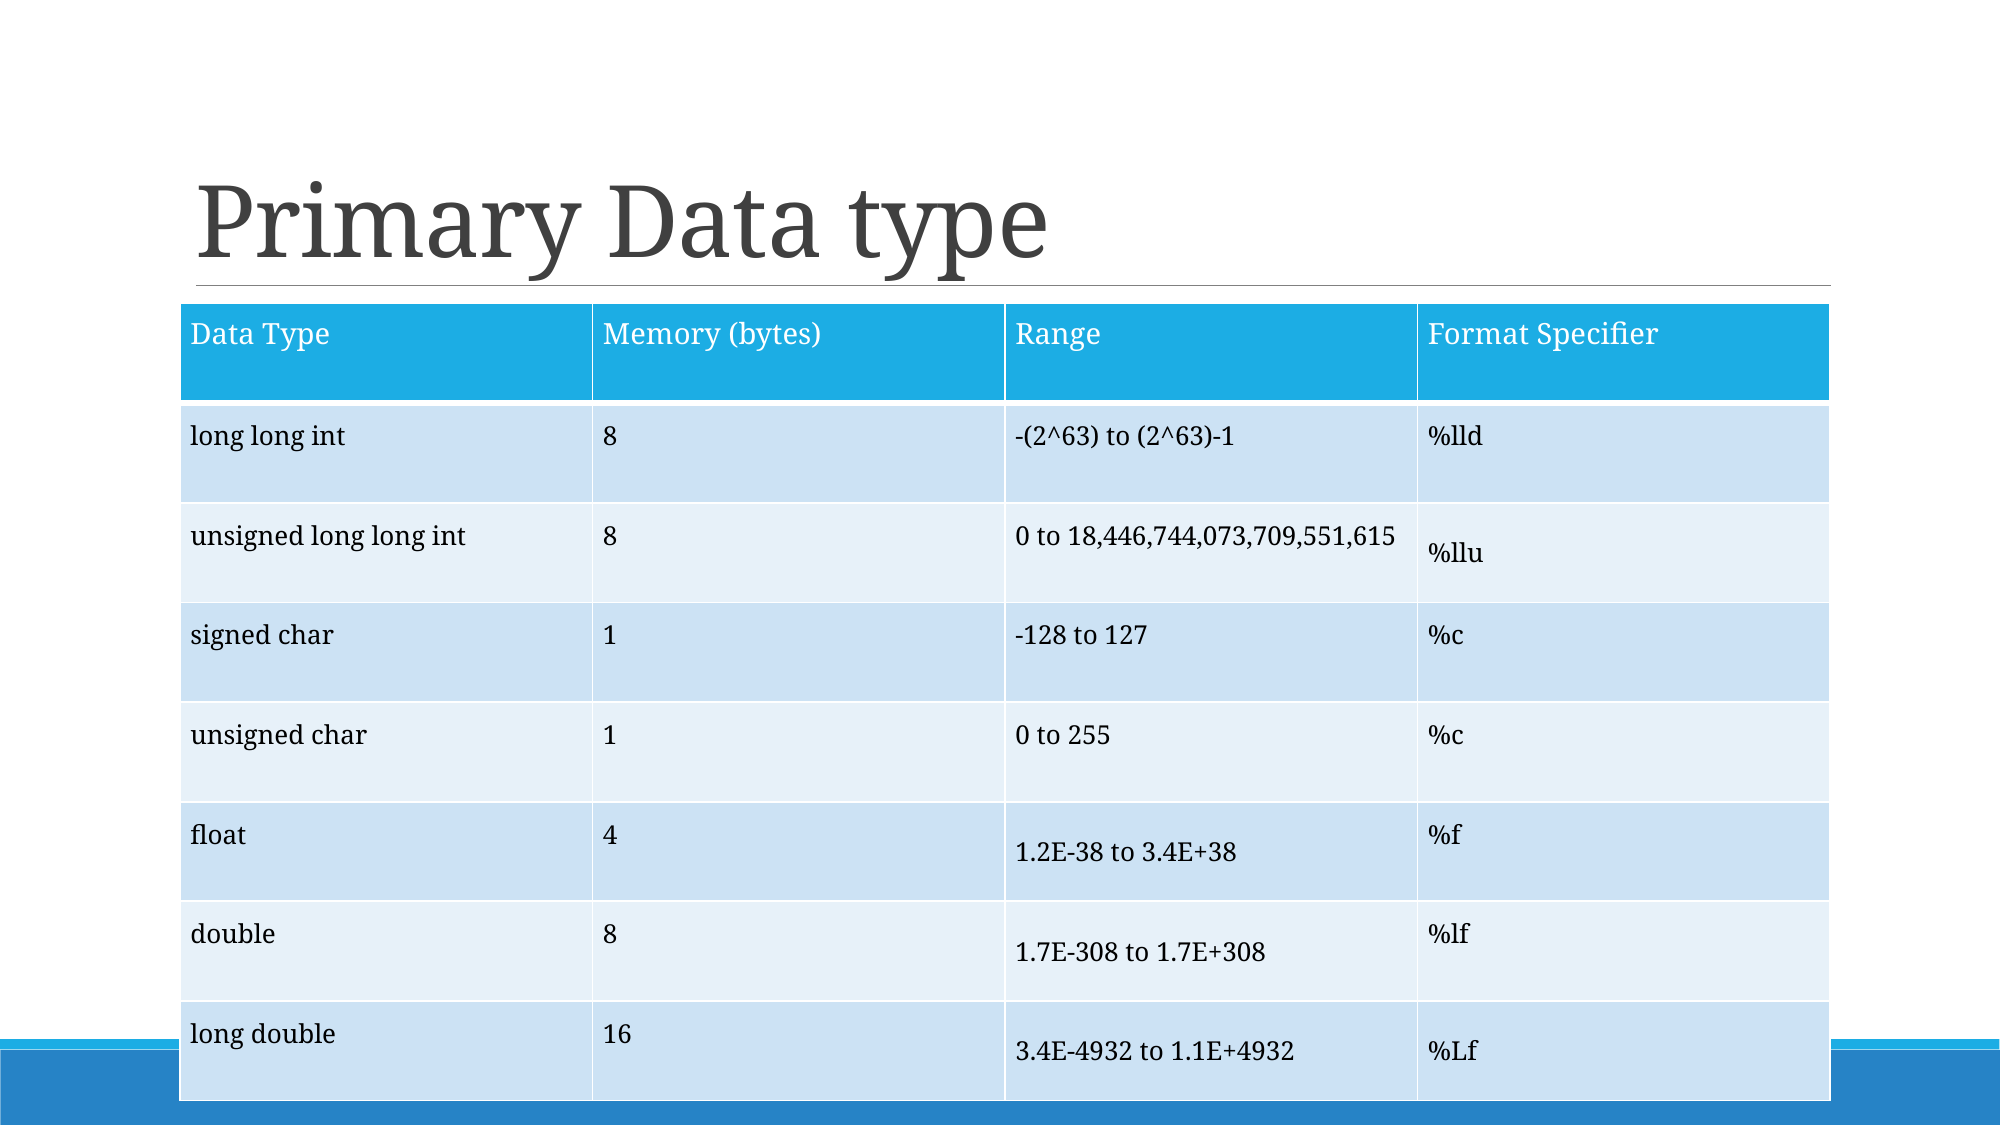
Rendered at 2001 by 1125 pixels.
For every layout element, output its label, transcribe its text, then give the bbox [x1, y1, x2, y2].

table_cell %Lf [1418, 1002, 1829, 1100]
table_cell %lld [1418, 406, 1829, 502]
table_header Format Specifier [1418, 304, 1829, 400]
table_cell long long int [181, 406, 592, 502]
table_header Data Type [181, 304, 592, 400]
table_header Range [1006, 304, 1417, 400]
table_cell 1 [593, 603, 1004, 701]
table_cell 0 to 18,446,744,073,709,551,615 [1006, 504, 1417, 602]
table_cell float [181, 803, 592, 900]
table_cell 3.4E-4932 to 1.1E+4932 [1006, 1002, 1417, 1100]
table_cell double [181, 902, 592, 1000]
table_cell 8 [593, 406, 1004, 502]
table_cell long double [181, 1002, 592, 1100]
table_cell %f [1418, 803, 1829, 900]
table_cell 4 [593, 803, 1004, 900]
table_header Memory (bytes) [593, 304, 1004, 400]
table_cell %c [1418, 603, 1829, 701]
table_cell -128 to 127 [1006, 603, 1417, 701]
table_cell 8 [593, 902, 1004, 1000]
table_cell signed char [181, 603, 592, 701]
table_cell 1.7E-308 to 1.7E+308 [1006, 902, 1417, 1000]
table_cell unsigned long long int [181, 504, 592, 602]
table_cell %c [1418, 703, 1829, 801]
title Primary Data type [180, 47, 1830, 285]
table_cell 0 to 255 [1006, 703, 1417, 801]
table_cell %lf [1418, 902, 1829, 1000]
table_cell %llu [1418, 504, 1829, 602]
table_cell 8 [593, 504, 1004, 602]
table_cell 16 [593, 1002, 1004, 1100]
table_cell 1 [593, 703, 1004, 801]
table_cell unsigned char [181, 703, 592, 801]
table_cell -(2^63) to (2^63)-1 [1006, 406, 1417, 502]
table_cell 1.2E-38 to 3.4E+38 [1006, 803, 1417, 900]
